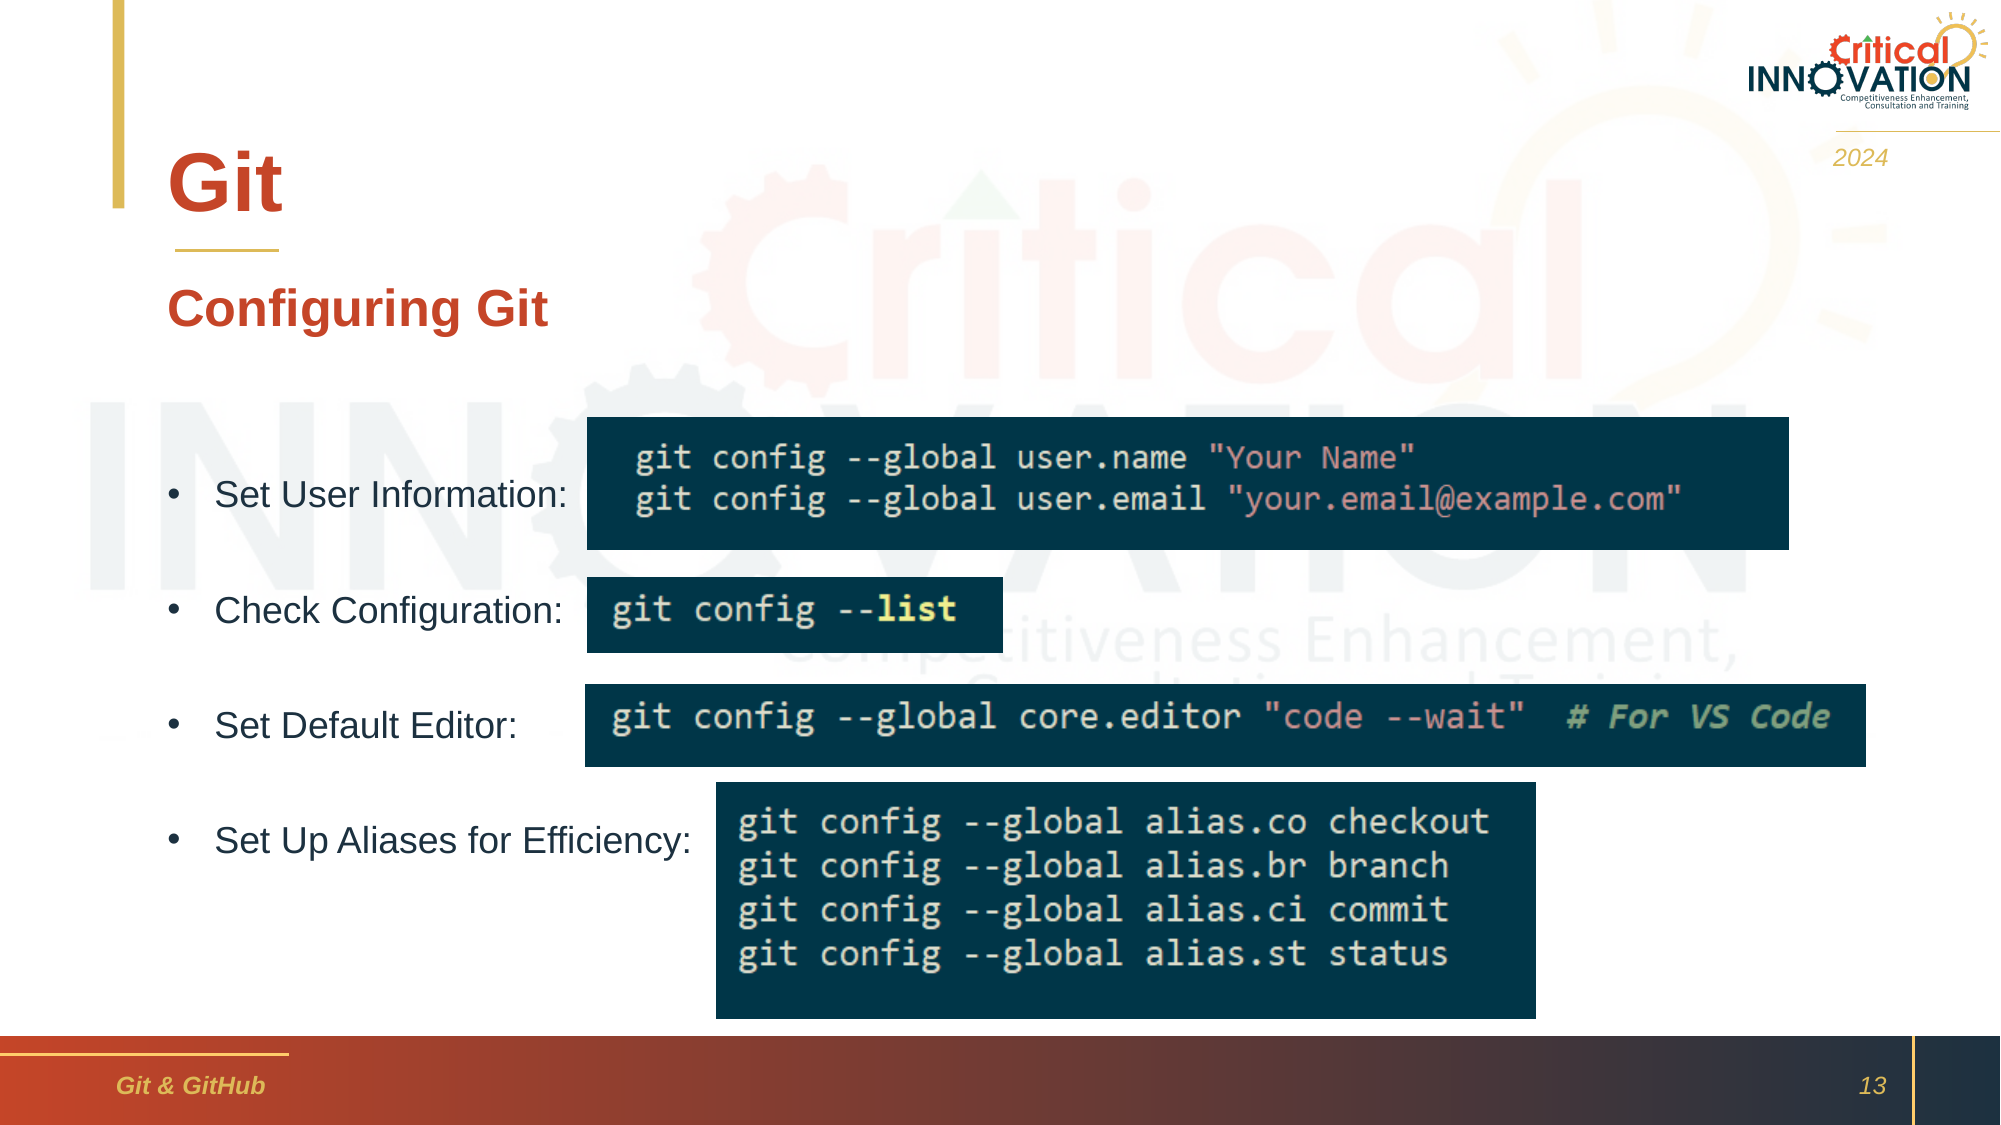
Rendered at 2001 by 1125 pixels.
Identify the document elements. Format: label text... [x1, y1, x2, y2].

picture [1452, 815, 1468, 833]
picture [1148, 859, 1163, 877]
picture [1330, 903, 1346, 921]
picture [739, 947, 758, 973]
picture [696, 602, 711, 621]
picture [1246, 451, 1264, 468]
picture [1066, 807, 1082, 833]
picture [777, 602, 793, 621]
picture [1077, 492, 1092, 510]
picture [1267, 451, 1281, 468]
picture [1305, 492, 1321, 510]
picture [1513, 492, 1530, 510]
picture [821, 947, 837, 965]
picture [790, 492, 805, 510]
picture [1304, 702, 1341, 728]
picture [808, 451, 825, 476]
picture [939, 702, 955, 728]
picture [938, 596, 956, 621]
picture [1019, 492, 1034, 510]
picture [1167, 895, 1183, 921]
picture [1044, 815, 1063, 833]
picture [1020, 709, 1036, 728]
picture [1391, 859, 1407, 877]
picture [636, 451, 654, 476]
picture [881, 851, 900, 877]
picture [1431, 897, 1448, 921]
picture [1038, 492, 1052, 510]
picture [1044, 859, 1063, 877]
picture [1567, 705, 1590, 728]
picture [1148, 815, 1163, 833]
picture [780, 853, 797, 877]
picture [981, 444, 995, 468]
picture [1134, 451, 1168, 468]
picture [877, 709, 896, 736]
list Set User Information: Check Configuration: Set Default Editor: Set Up Aliases for Efficiency: [152, 405, 1878, 1019]
picture [1038, 451, 1052, 468]
picture [1025, 807, 1041, 833]
picture [922, 947, 941, 973]
picture [922, 451, 940, 468]
picture [1290, 859, 1307, 877]
picture [1229, 859, 1244, 877]
slide_number 13 [1451, 1054, 1902, 1115]
picture [1472, 809, 1488, 833]
picture [943, 485, 957, 510]
picture [1668, 485, 1680, 493]
picture [1269, 851, 1285, 877]
picture [922, 903, 941, 929]
picture [884, 451, 902, 476]
picture [780, 941, 797, 965]
picture [1400, 492, 1415, 510]
picture [840, 859, 859, 877]
picture [1286, 492, 1300, 510]
picture [1594, 504, 1601, 510]
picture [1360, 451, 1396, 468]
picture [881, 895, 900, 921]
picture [760, 859, 776, 877]
picture [1039, 709, 1058, 728]
picture [1510, 702, 1515, 711]
picture [1188, 859, 1204, 877]
list 2024 [1818, 137, 1919, 192]
picture [881, 939, 900, 965]
picture [1425, 710, 1445, 728]
picture [613, 602, 632, 629]
picture [1448, 709, 1463, 728]
picture [1025, 851, 1041, 877]
picture [1253, 959, 1260, 965]
picture [1025, 939, 1041, 965]
picture [1209, 815, 1224, 833]
picture [760, 903, 776, 921]
picture [962, 451, 976, 468]
picture [1342, 492, 1357, 510]
picture [1372, 859, 1387, 877]
picture [695, 709, 711, 728]
picture [1813, 710, 1831, 728]
picture [1627, 492, 1664, 510]
picture [752, 451, 767, 468]
picture [1106, 939, 1122, 965]
picture [796, 602, 815, 629]
picture [922, 859, 941, 885]
picture [1081, 709, 1097, 728]
picture [1066, 939, 1082, 965]
picture [1432, 947, 1448, 965]
picture [1571, 492, 1586, 510]
picture [1077, 451, 1092, 468]
picture [1692, 705, 1729, 728]
picture [1432, 851, 1448, 877]
picture [862, 815, 878, 833]
picture [962, 492, 976, 510]
picture [1343, 451, 1357, 468]
picture [760, 947, 776, 965]
picture [1171, 451, 1186, 468]
picture [1650, 710, 1668, 728]
picture [1087, 903, 1102, 921]
title Git [152, 75, 1789, 273]
picture [903, 859, 919, 877]
picture [1229, 947, 1244, 965]
picture [796, 709, 814, 736]
picture [755, 594, 774, 621]
picture [862, 859, 878, 877]
picture [1218, 444, 1223, 452]
picture [1401, 444, 1413, 452]
picture [1289, 903, 1305, 921]
picture [1534, 492, 1548, 517]
picture [1229, 815, 1244, 833]
picture [884, 492, 902, 517]
picture [654, 703, 670, 728]
picture [1229, 903, 1244, 921]
picture [1430, 815, 1449, 833]
picture [1350, 941, 1366, 965]
picture [613, 709, 631, 736]
picture [1148, 947, 1163, 965]
picture [1188, 815, 1204, 833]
picture [1188, 903, 1204, 921]
picture [736, 709, 752, 728]
picture [1610, 705, 1629, 728]
picture [1114, 451, 1129, 468]
picture [904, 444, 919, 468]
picture [1003, 947, 1022, 973]
picture [1225, 709, 1241, 728]
picture [1330, 851, 1346, 877]
picture [862, 903, 878, 921]
picture [943, 444, 957, 468]
picture [1496, 492, 1510, 510]
picture [903, 947, 919, 965]
picture [1113, 492, 1149, 510]
picture [1056, 492, 1072, 510]
picture [821, 859, 837, 877]
picture [1167, 939, 1183, 965]
picture [1246, 492, 1262, 517]
picture [1792, 702, 1812, 728]
picture [903, 903, 919, 921]
picture [1330, 815, 1346, 833]
picture [1019, 451, 1034, 468]
picture [1331, 947, 1346, 965]
picture [736, 602, 752, 621]
picture [1772, 710, 1790, 728]
picture [1488, 703, 1504, 728]
subtitle Configuring Git [152, 273, 1789, 388]
picture [881, 807, 900, 833]
picture [1266, 702, 1271, 711]
picture [731, 492, 749, 510]
picture [714, 492, 729, 510]
picture [840, 815, 859, 833]
picture [731, 451, 749, 468]
picture [739, 903, 758, 929]
picture [760, 815, 776, 833]
picture [739, 815, 758, 841]
picture [1553, 485, 1567, 510]
picture [1285, 709, 1301, 728]
picture [1518, 702, 1523, 711]
picture [1044, 947, 1063, 965]
picture [903, 815, 919, 833]
picture [1351, 807, 1366, 833]
picture [1209, 859, 1224, 877]
picture [1270, 947, 1285, 965]
picture [1370, 815, 1387, 833]
picture [1167, 807, 1183, 833]
picture [1025, 895, 1041, 921]
picture [920, 602, 935, 621]
picture [1163, 709, 1179, 728]
picture [904, 485, 919, 510]
picture [917, 709, 936, 728]
picture [654, 596, 671, 621]
picture [637, 492, 654, 517]
picture [1044, 903, 1063, 921]
picture [1419, 485, 1472, 517]
picture [770, 485, 787, 510]
picture [739, 859, 758, 885]
picture [1372, 947, 1387, 965]
picture [1391, 815, 1407, 833]
picture [1477, 492, 1491, 510]
picture [1411, 859, 1427, 877]
picture [1468, 709, 1484, 728]
picture [656, 492, 671, 510]
picture [960, 709, 975, 728]
picture [1323, 447, 1338, 468]
picture [1066, 895, 1082, 921]
picture [1171, 492, 1186, 510]
picture [1167, 851, 1183, 877]
picture [1269, 903, 1285, 921]
picture [808, 492, 825, 517]
picture [752, 492, 767, 510]
picture [754, 702, 774, 728]
picture [790, 451, 805, 468]
picture [1751, 705, 1771, 728]
picture [714, 602, 733, 621]
picture [1106, 895, 1122, 921]
picture [1188, 947, 1204, 965]
picture [1142, 702, 1158, 728]
picture [1003, 903, 1022, 929]
picture [1066, 851, 1082, 877]
picture [840, 947, 859, 965]
picture [1288, 815, 1307, 833]
picture [1237, 485, 1242, 493]
picture [862, 947, 878, 965]
picture [780, 809, 797, 833]
picture [634, 709, 650, 728]
picture [776, 709, 792, 728]
picture [714, 709, 733, 728]
picture [1087, 859, 1102, 877]
picture [657, 451, 671, 468]
picture [1106, 722, 1113, 728]
picture [1269, 815, 1285, 833]
picture [1286, 451, 1302, 468]
picture [1190, 485, 1205, 510]
picture [821, 815, 837, 833]
picture [1087, 947, 1102, 965]
picture [1202, 709, 1221, 728]
picture [1227, 447, 1245, 468]
picture [821, 903, 837, 921]
picture [1265, 492, 1283, 510]
picture [1289, 941, 1305, 965]
picture [1062, 709, 1079, 728]
picture [980, 702, 996, 728]
picture [1183, 703, 1199, 728]
picture [1345, 709, 1362, 728]
picture [1391, 941, 1407, 965]
picture [1253, 915, 1260, 921]
picture [780, 897, 797, 921]
picture [1056, 451, 1072, 468]
picture [714, 451, 729, 468]
footer Git & GitHub [100, 1054, 636, 1115]
picture [675, 445, 690, 468]
picture [1106, 851, 1122, 877]
picture [1412, 947, 1427, 965]
picture [1003, 815, 1022, 841]
picture [1274, 702, 1279, 711]
picture [1253, 871, 1260, 877]
picture [878, 594, 915, 621]
picture [840, 903, 859, 921]
picture [634, 602, 651, 621]
picture [1610, 492, 1624, 510]
picture [1106, 807, 1122, 833]
picture [1749, 12, 1988, 110]
picture [898, 702, 914, 728]
picture [1148, 903, 1163, 921]
picture [1382, 492, 1396, 510]
picture [922, 492, 940, 510]
picture [1153, 492, 1167, 510]
picture [675, 487, 691, 510]
picture [1411, 807, 1428, 833]
picture [1209, 903, 1224, 921]
picture [1087, 815, 1102, 833]
picture [922, 815, 941, 841]
picture [1629, 710, 1648, 728]
picture [1122, 709, 1138, 728]
picture [1003, 859, 1022, 885]
picture [1209, 947, 1224, 965]
picture [1351, 859, 1368, 877]
picture [1360, 492, 1378, 510]
picture [769, 444, 787, 468]
picture [1349, 903, 1427, 921]
picture [980, 485, 995, 510]
